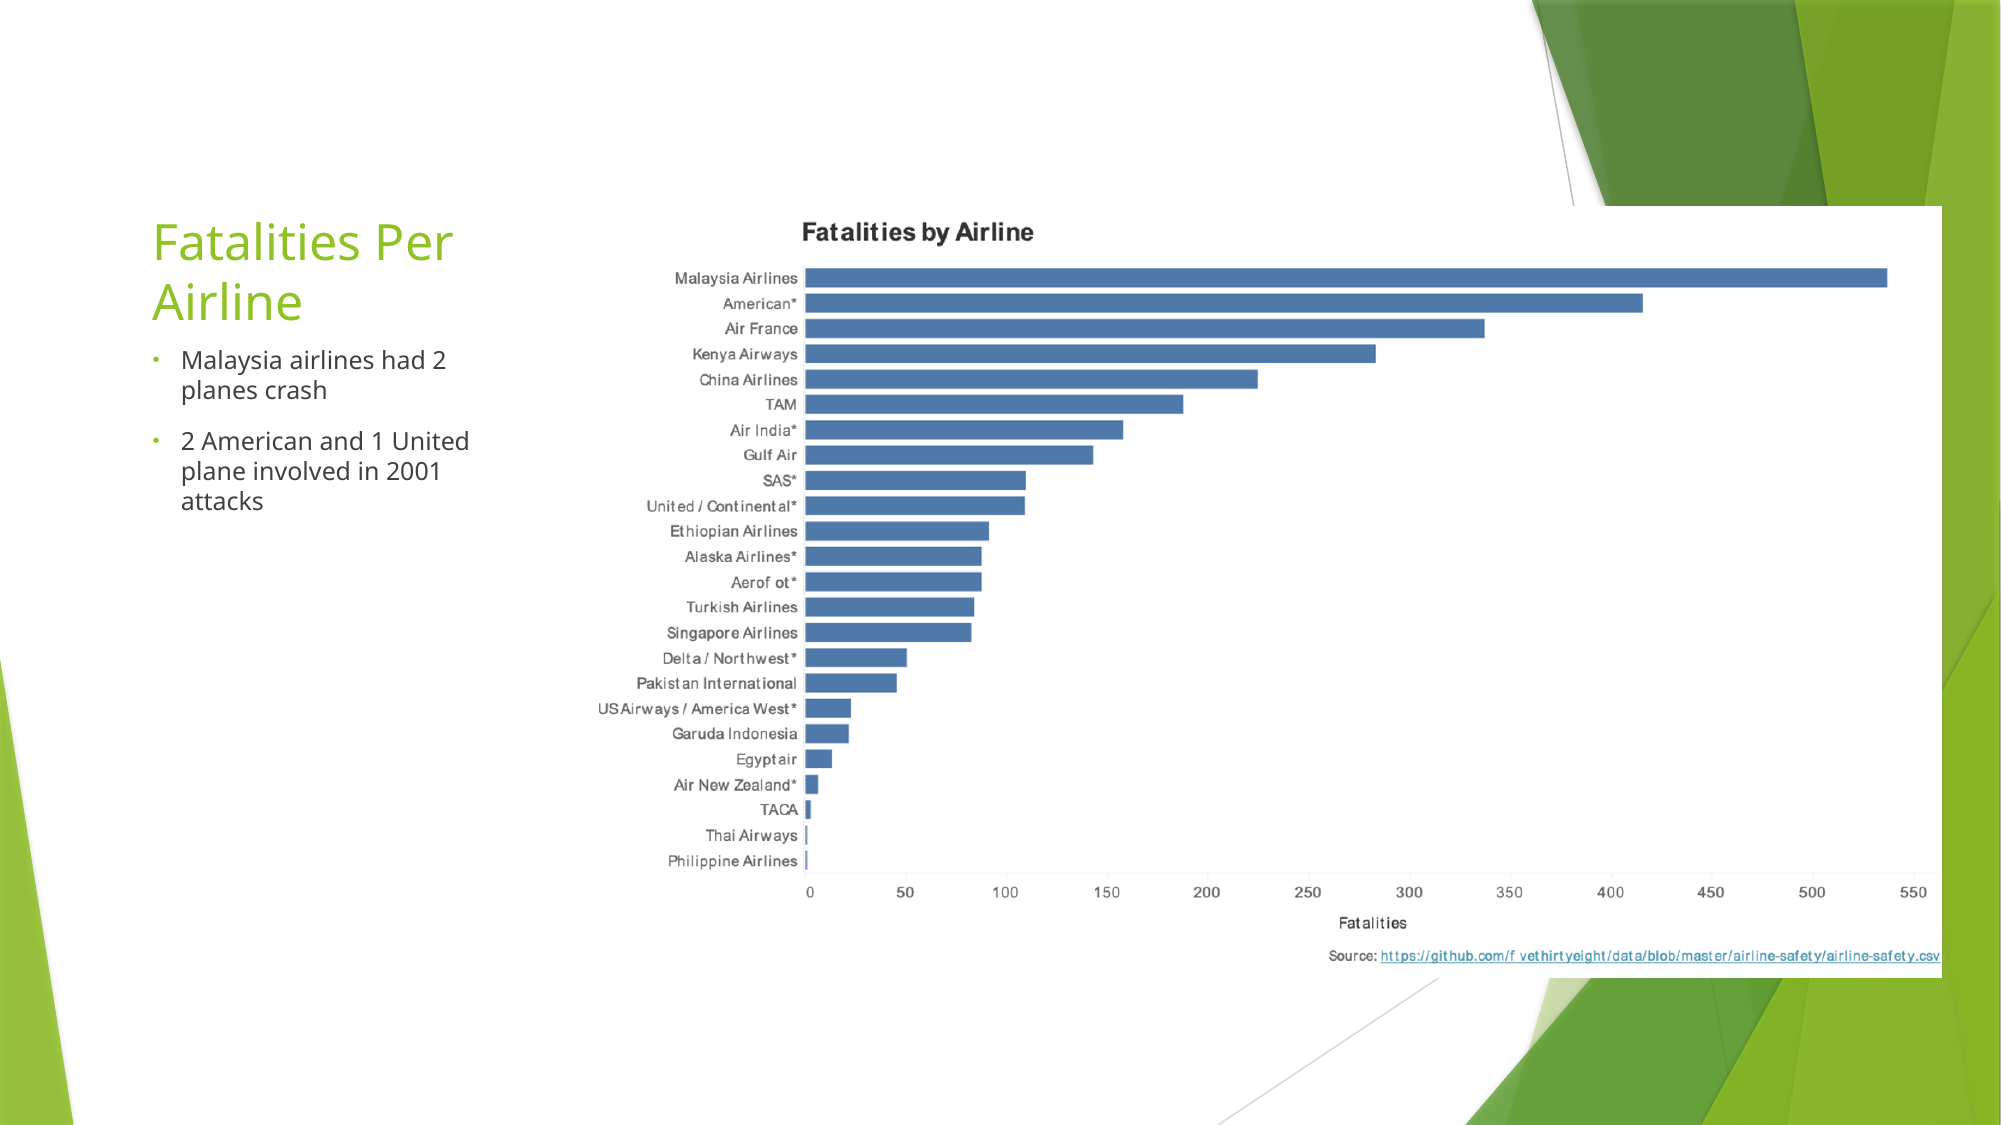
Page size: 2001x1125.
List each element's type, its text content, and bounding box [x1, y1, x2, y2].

picture [512, 205, 1968, 979]
title Fatalities Per Airline [137, 75, 514, 337]
list Malaysia airlines had 2 planes crash 2 American and 1 United plane involved in 2001 attacks [137, 337, 507, 963]
